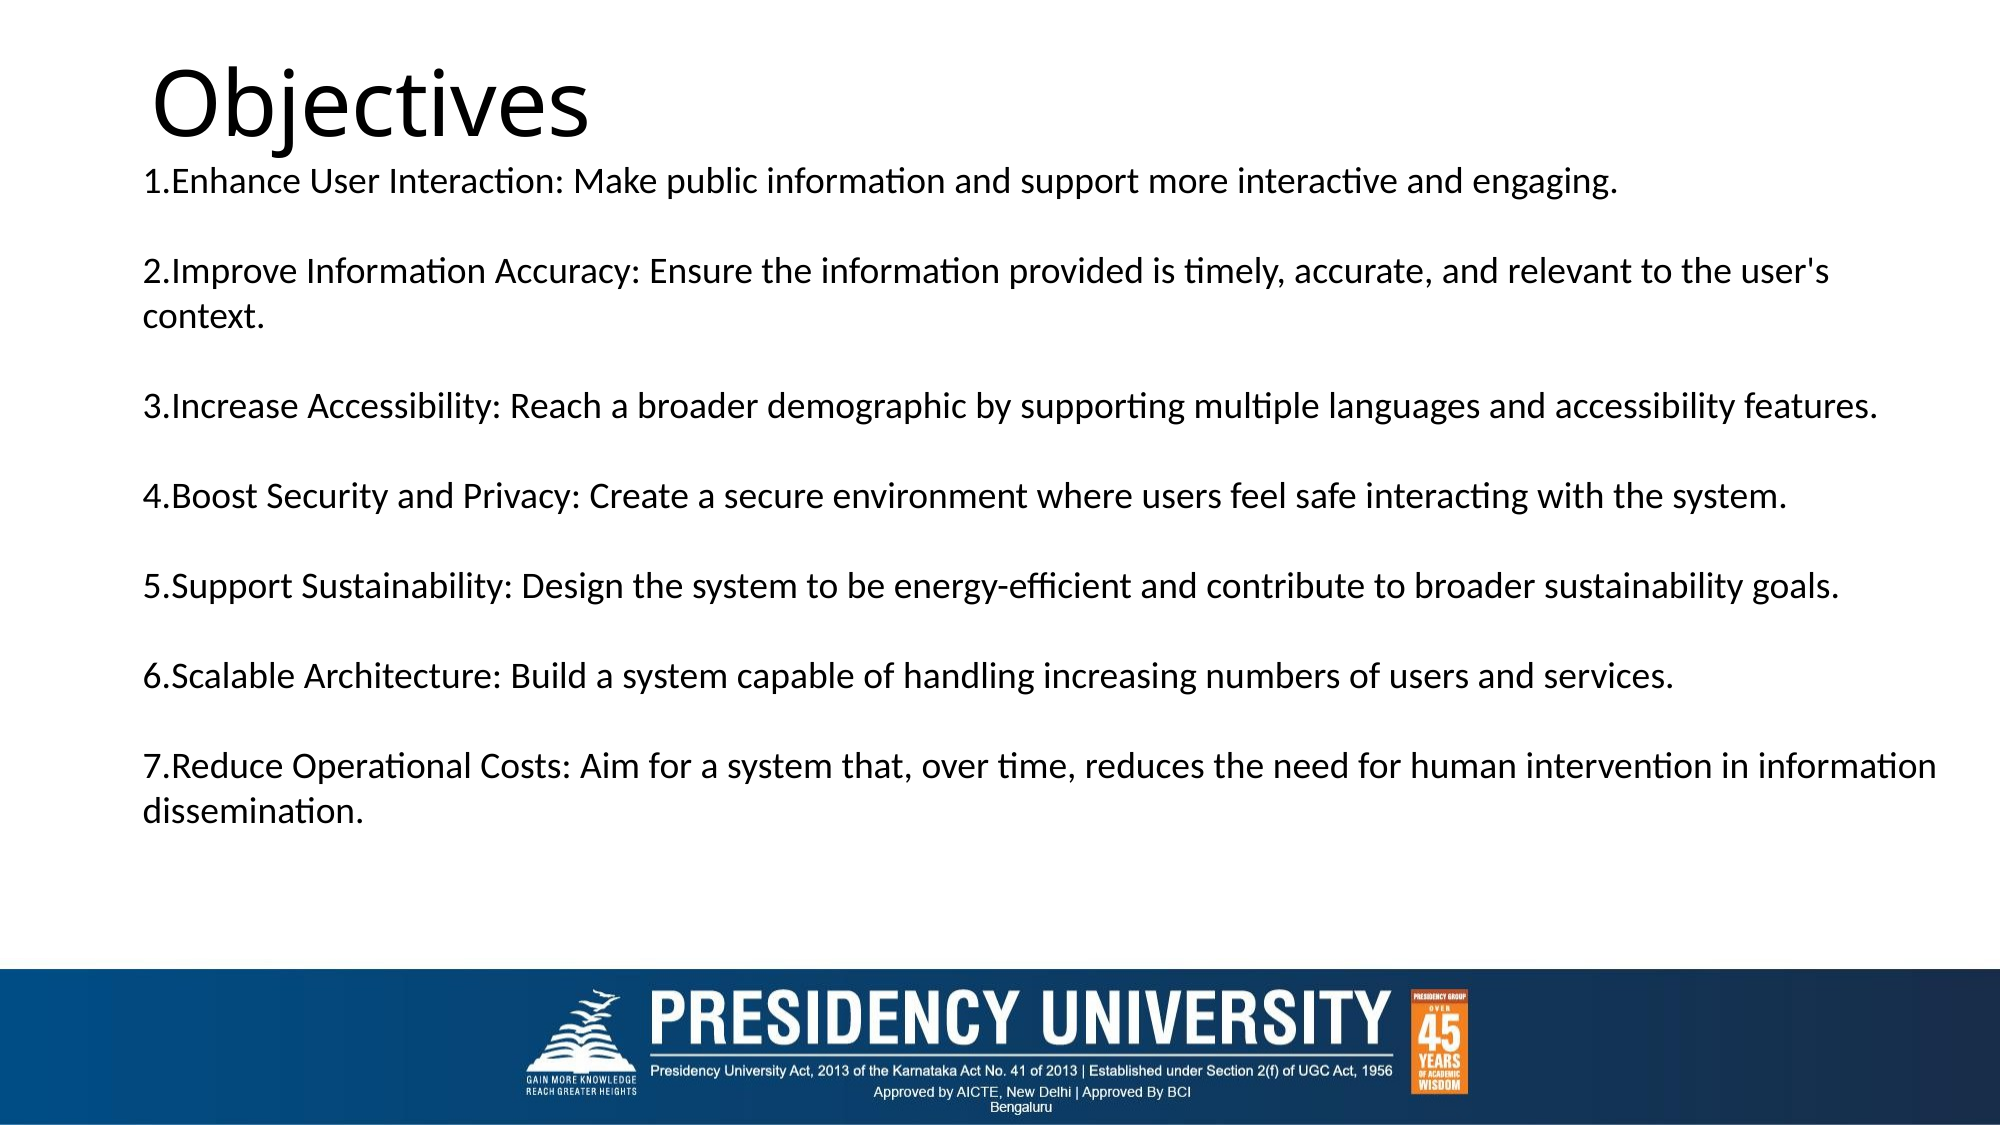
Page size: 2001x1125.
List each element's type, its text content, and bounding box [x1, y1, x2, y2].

list 1.Enhance User Interaction: Make public information and support more interactive and engaging. 2.Improve Information Accuracy: Ensure the information provided is timely, accurate, and relevant to the user's context. 3.Increase Accessibility: Reach a broader demographic by supporting multiple languages and accessibility features. 4.Boost Security and Privacy: Create a secure environment where users feel safe interacting with the system. 5.Support Sustainability: Design the system to be energy-efficient and contribute to broader sustainability goals. 6.Scalable Architecture: Build a system capable of handling increasing numbers of users and services. 7.Reduce Operational Costs: Aim for a system that, over time, reduces the need for human intervention in information dissemination. [142, 156, 1941, 838]
picture [0, 958, 2000, 1125]
title Objectives [150, 45, 1617, 156]
